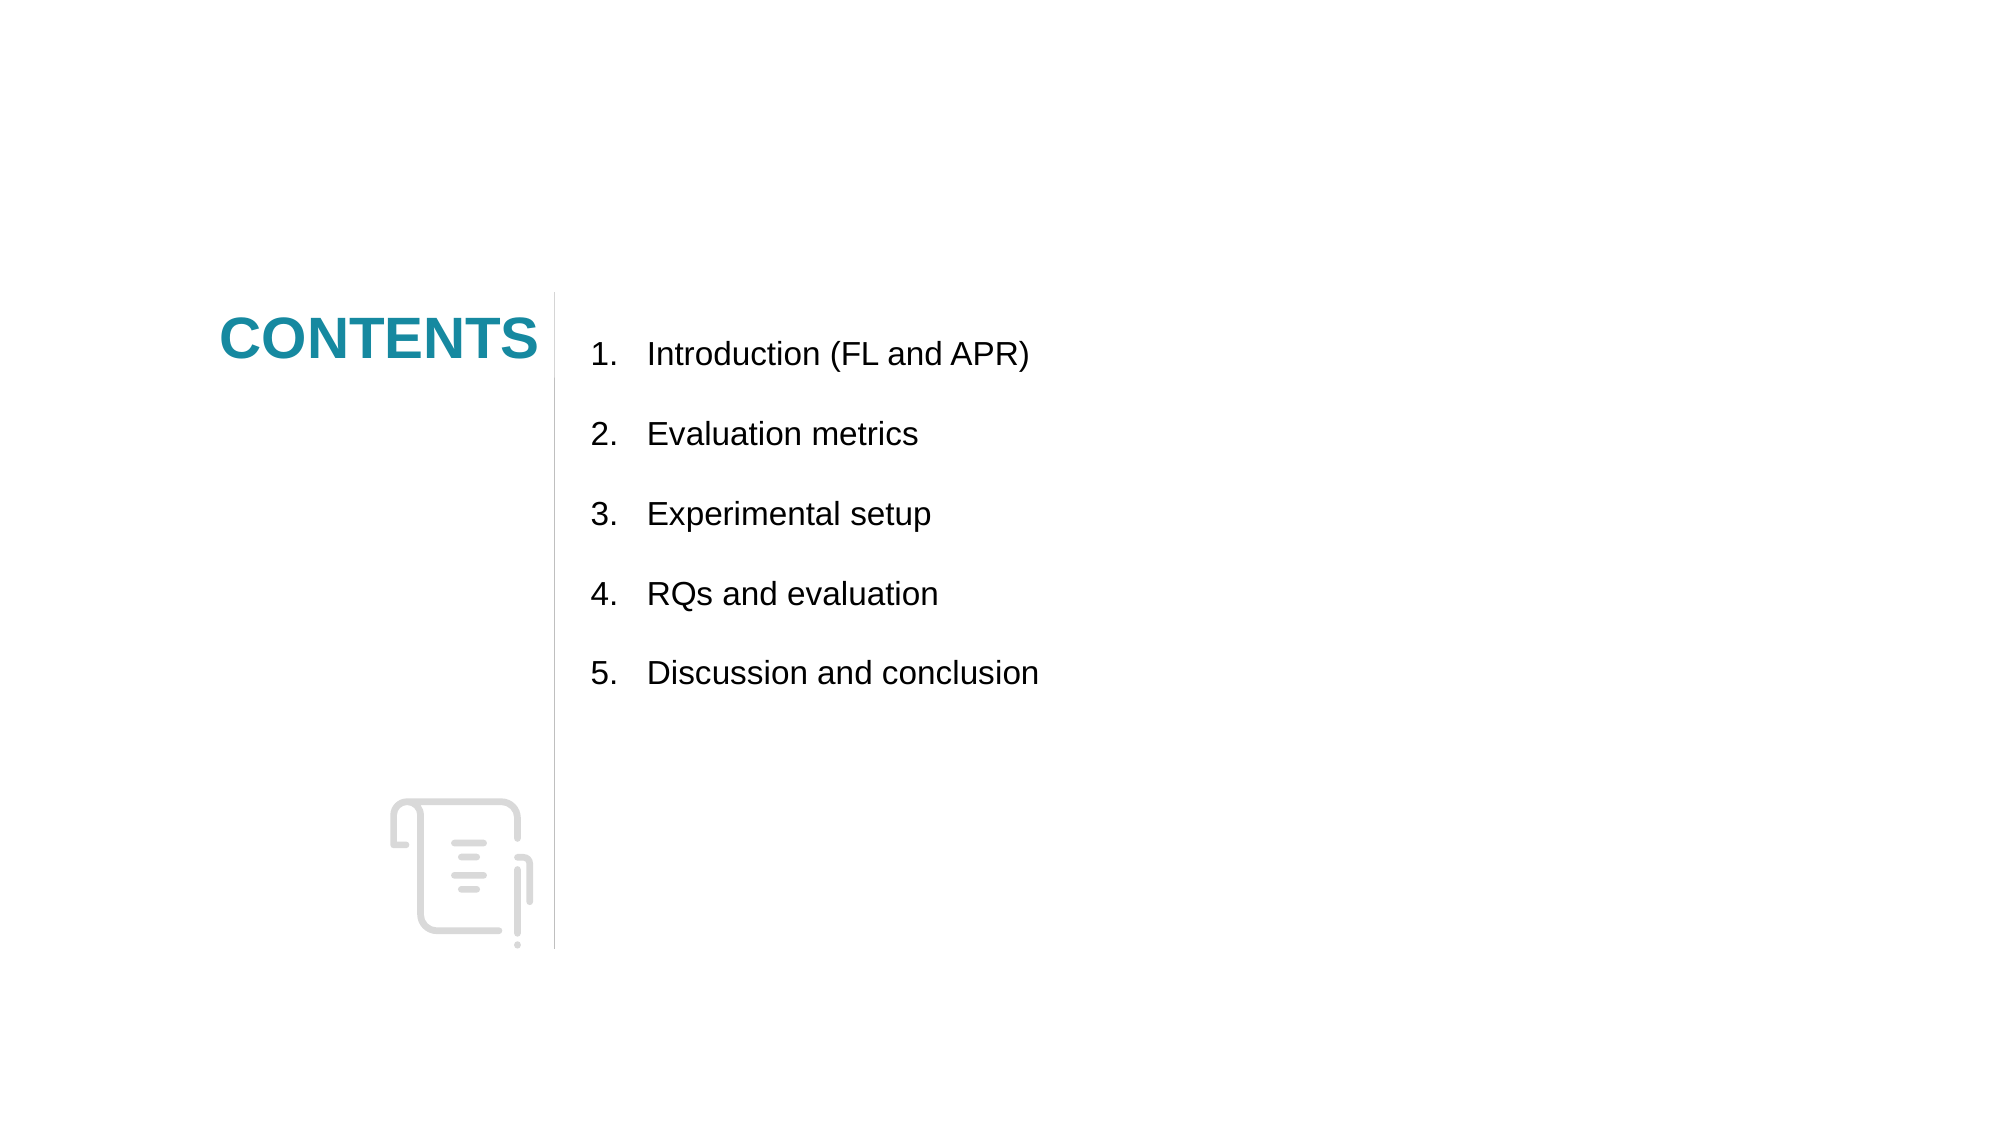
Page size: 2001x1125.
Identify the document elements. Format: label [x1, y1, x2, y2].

text_box [124, 278, 1890, 949]
